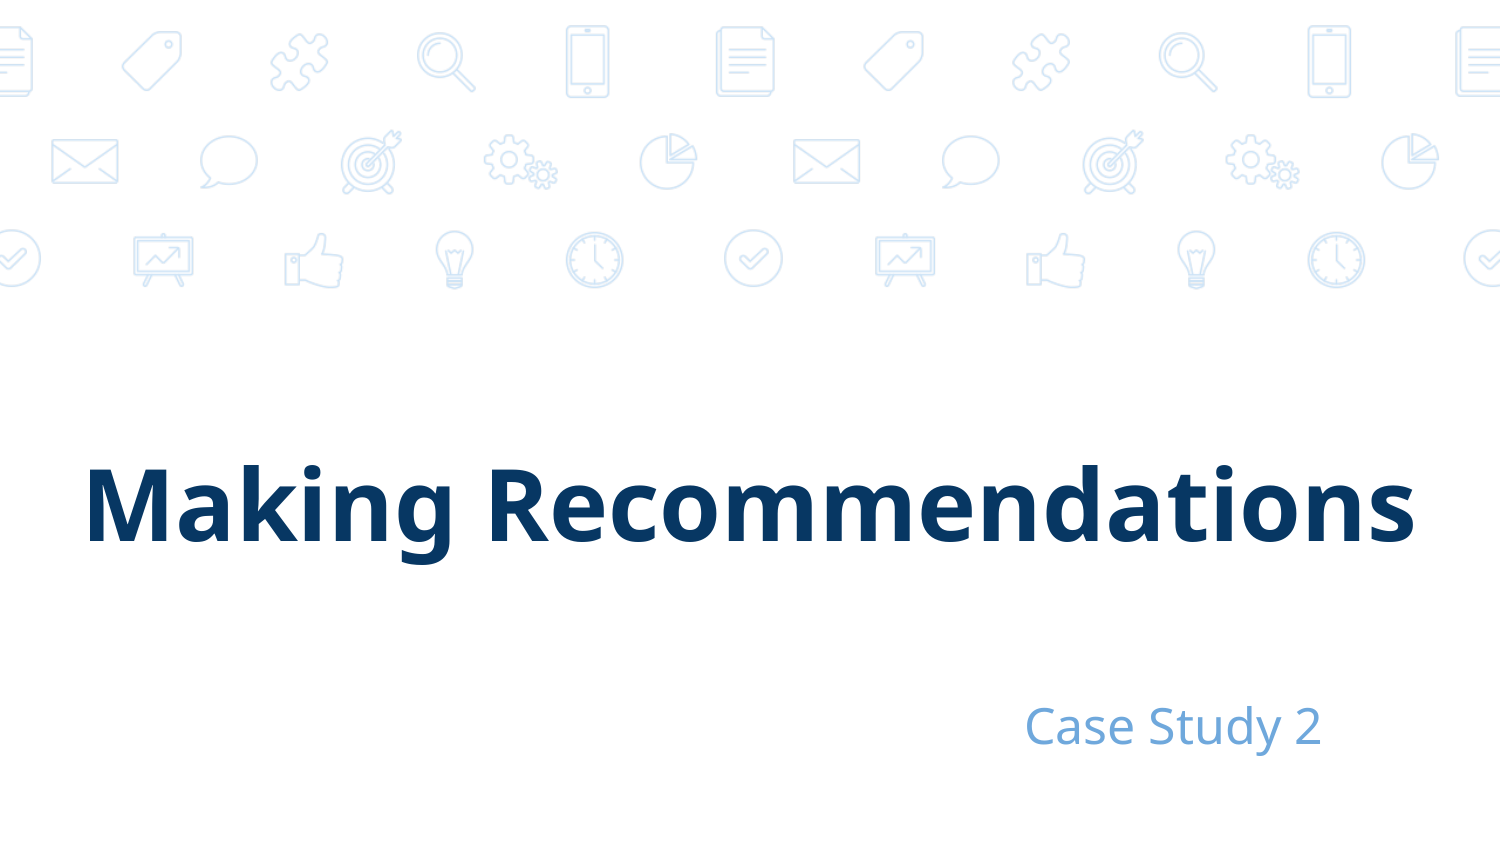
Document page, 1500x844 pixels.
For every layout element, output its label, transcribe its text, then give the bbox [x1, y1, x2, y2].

title Making Recommendations [0, 386, 1500, 577]
subtitle Case Study 2 [484, 640, 1339, 770]
